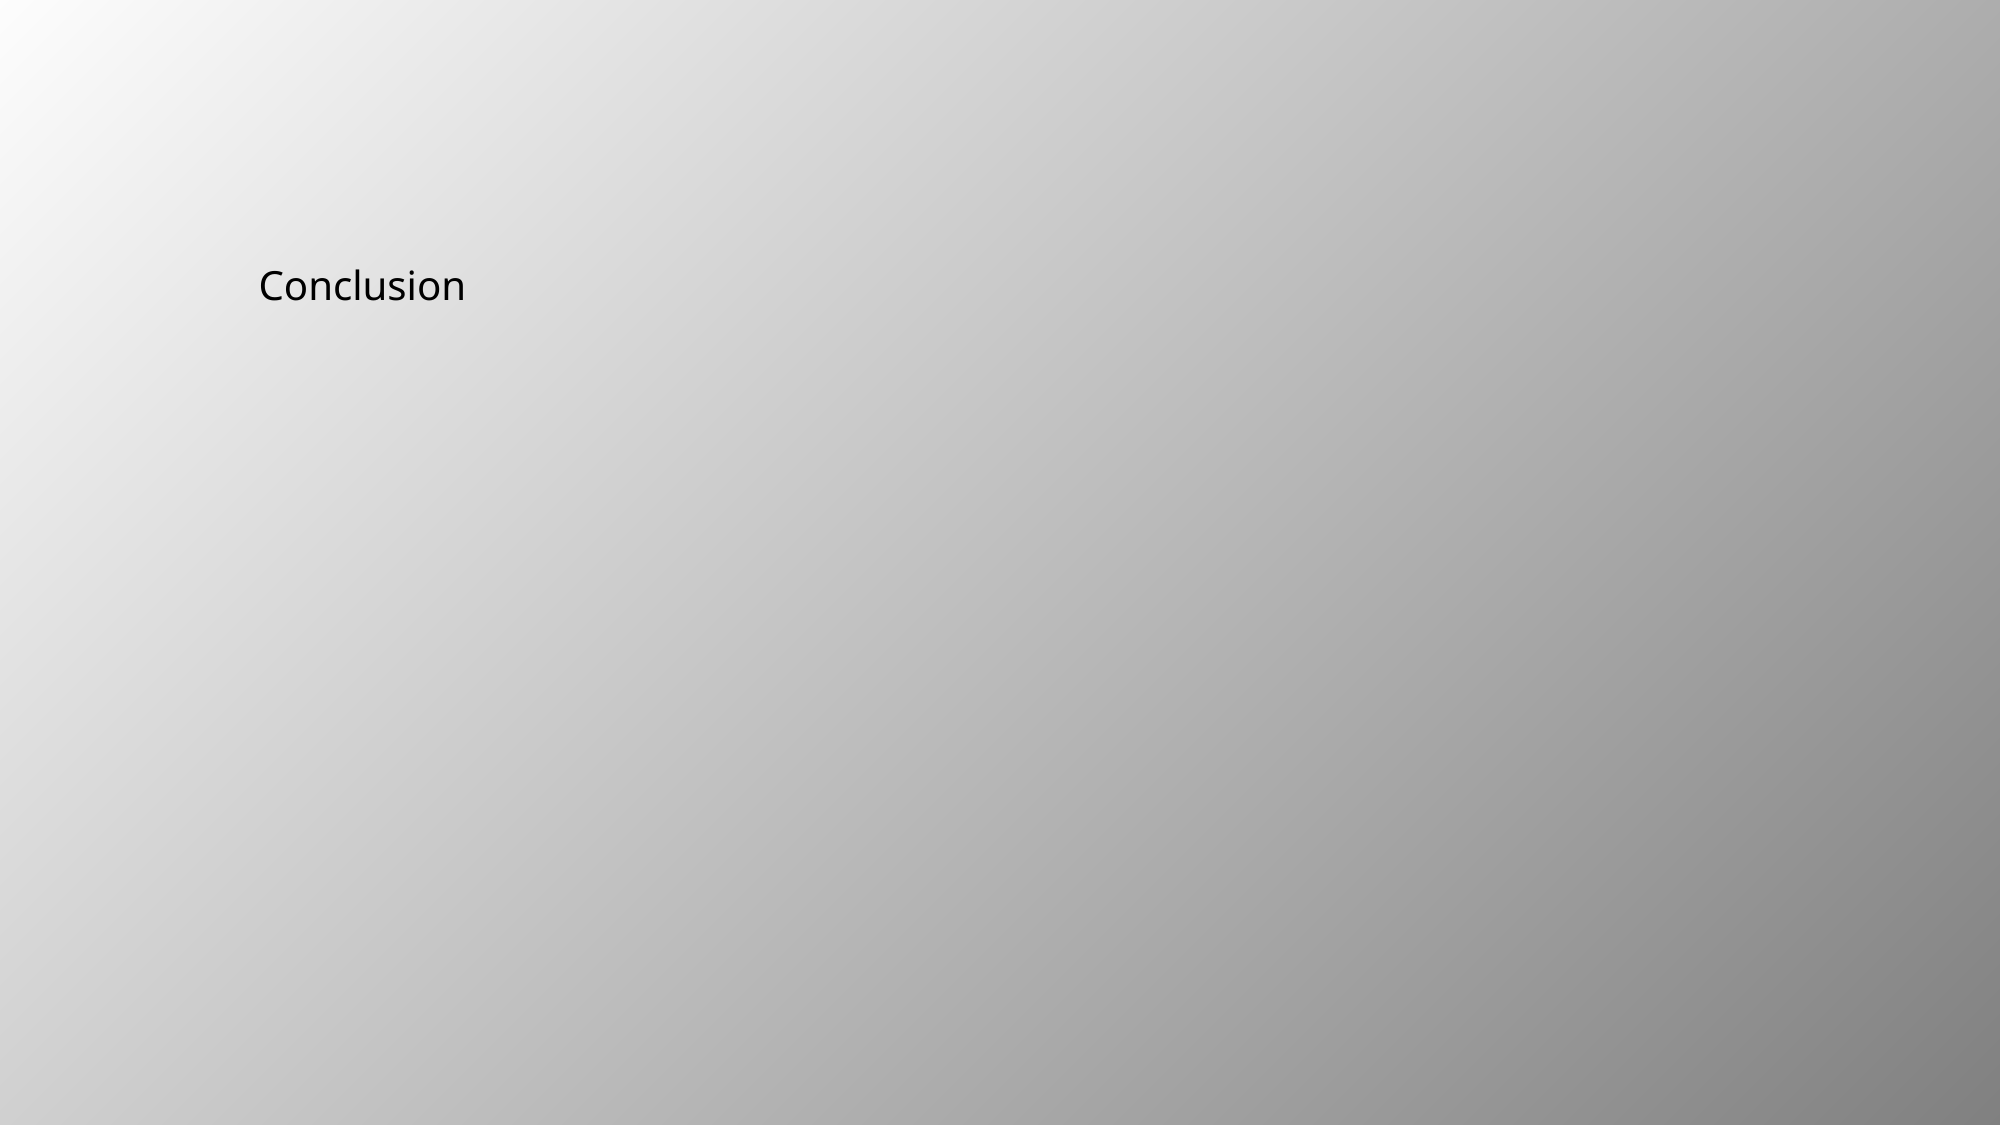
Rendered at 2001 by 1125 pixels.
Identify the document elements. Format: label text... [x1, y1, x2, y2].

title Conclusion [243, 258, 659, 318]
